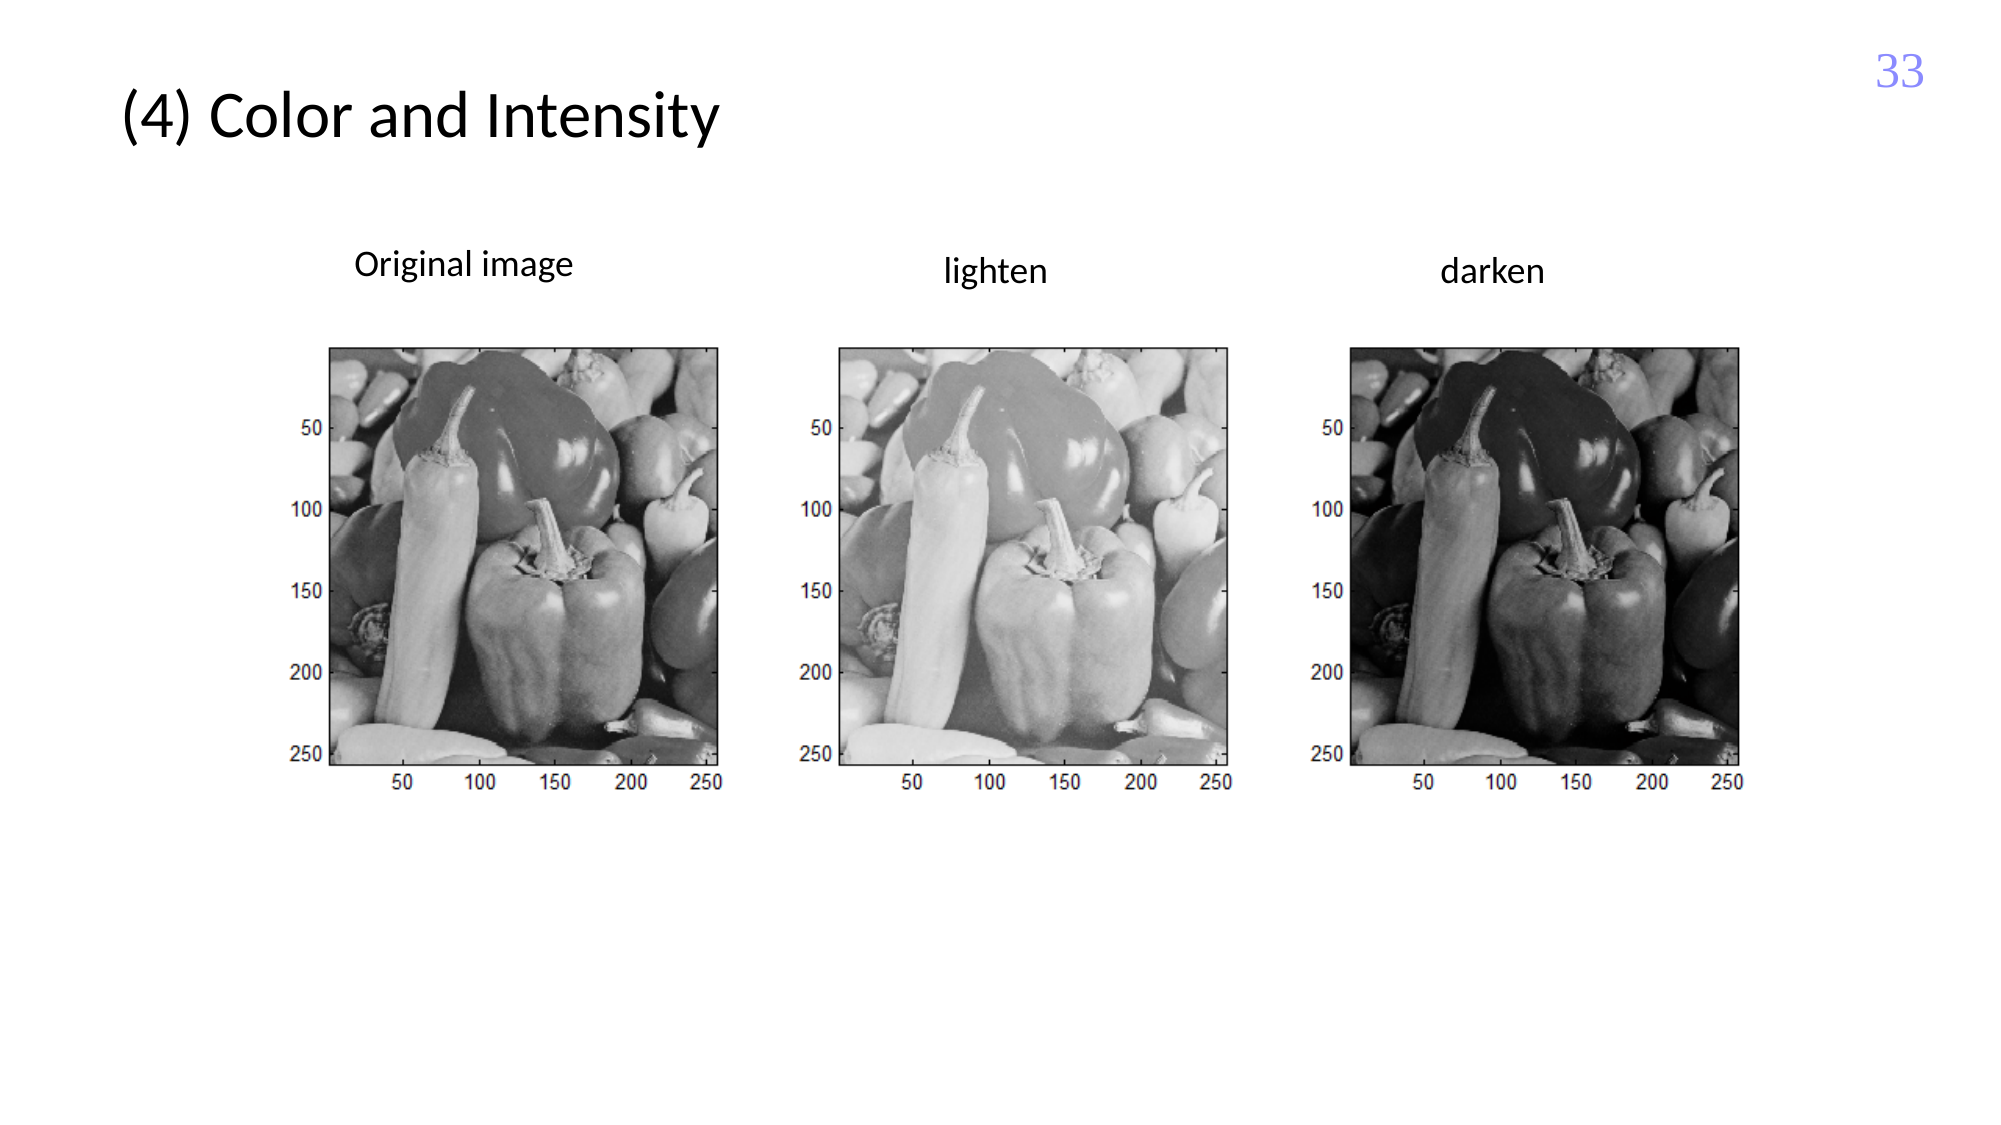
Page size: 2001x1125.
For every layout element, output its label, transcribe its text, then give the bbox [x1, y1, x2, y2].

text_box darken [1425, 238, 1721, 299]
text_box Original image [339, 231, 635, 291]
text_box (4) Color and Intensity [105, 63, 1270, 159]
slide_number 33 [1761, 37, 1941, 98]
picture [93, 310, 1910, 821]
text_box lighten [928, 238, 1224, 299]
